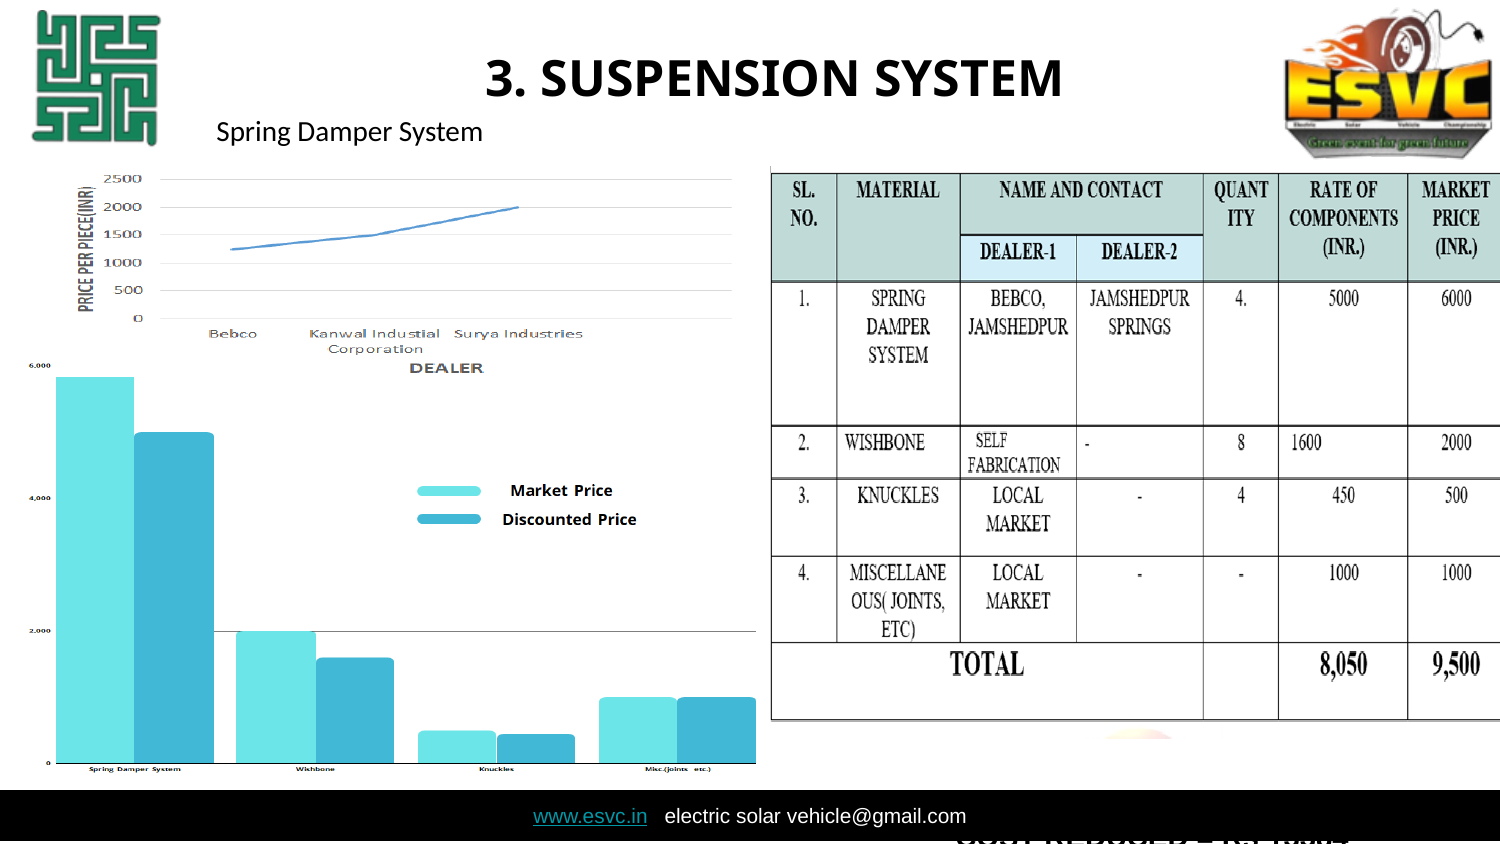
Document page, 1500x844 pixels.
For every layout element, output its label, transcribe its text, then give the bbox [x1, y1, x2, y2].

picture [770, 0, 1500, 739]
text_box 3. SUSPENSION SYSTEM [177, 31, 1382, 122]
text_box Spring Damper System [201, 122, 694, 163]
picture [24, 166, 756, 777]
picture [0, 10, 194, 148]
text_box COST REDUCED = Rs 13384 [906, 746, 1399, 844]
